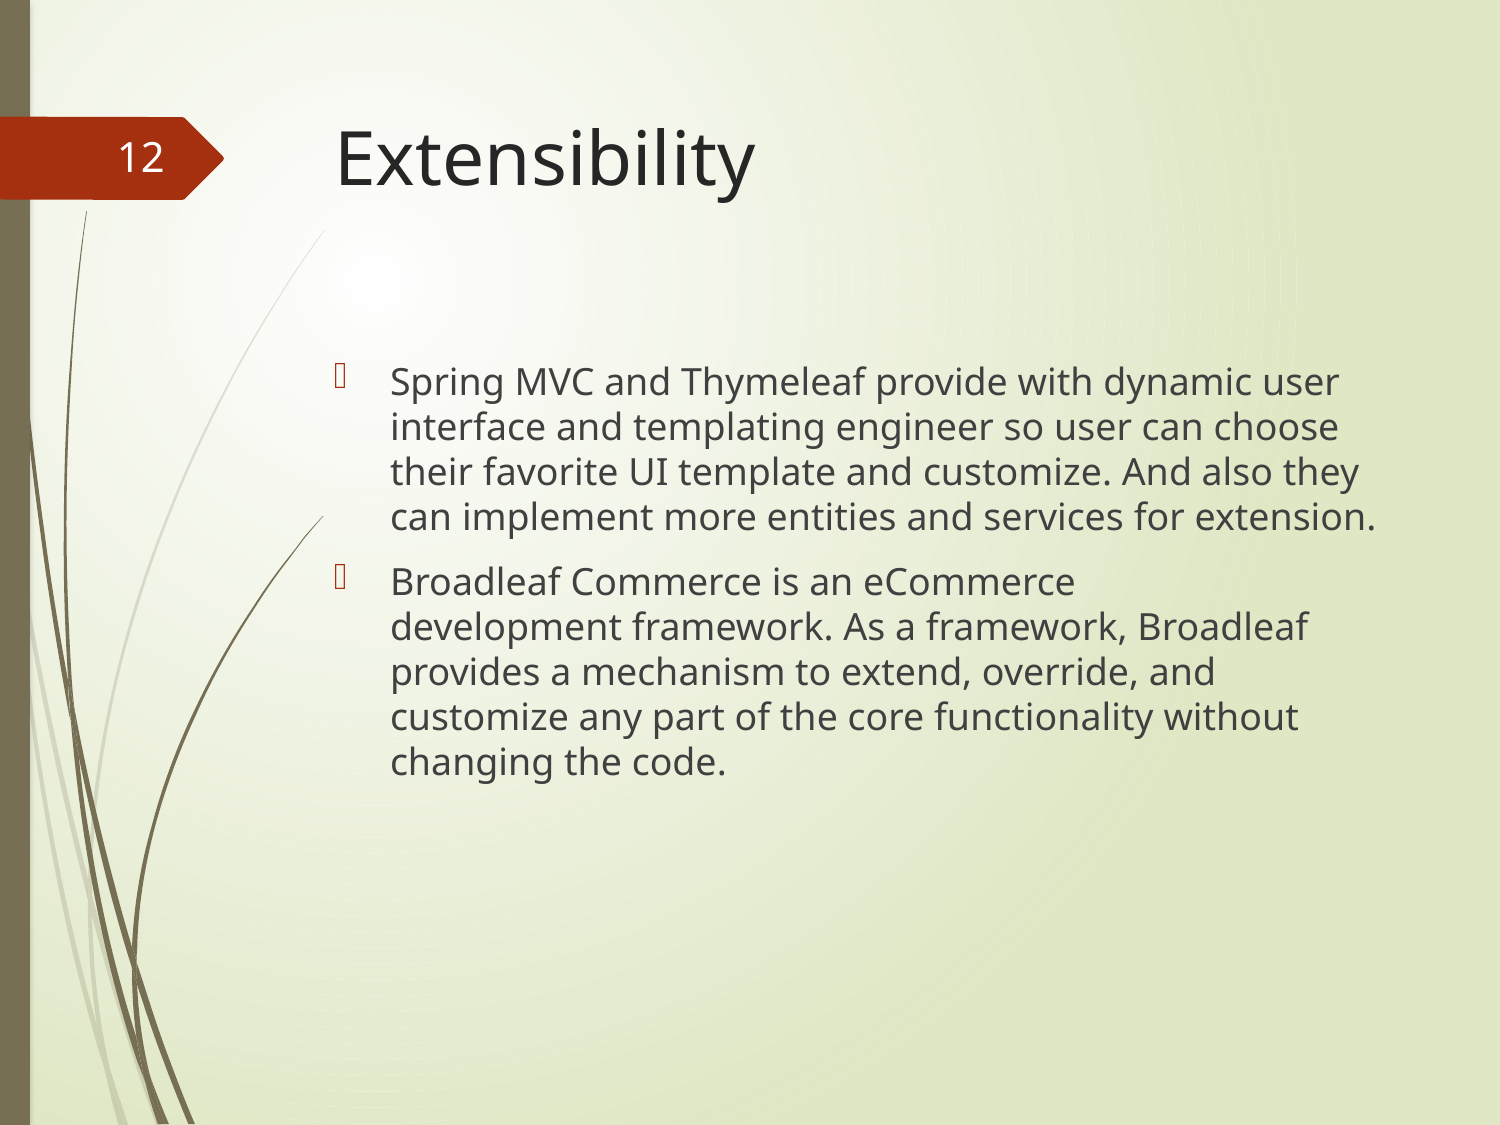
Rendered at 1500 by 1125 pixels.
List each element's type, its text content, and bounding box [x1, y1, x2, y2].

title Extensibility [319, 102, 1400, 313]
list Spring MVC and Thymeleaf provide with dynamic user interface and templating engineer so user can choose their favorite UI template and customize. And also they can implement more entities and services for extension. Broadleaf Commerce is an eCommerce development framework. As a framework, Broadleaf provides a mechanism to extend, override, and customize any part of the core functionality without changing the code. [318, 350, 1400, 970]
slide_number 12 [83, 129, 180, 190]
